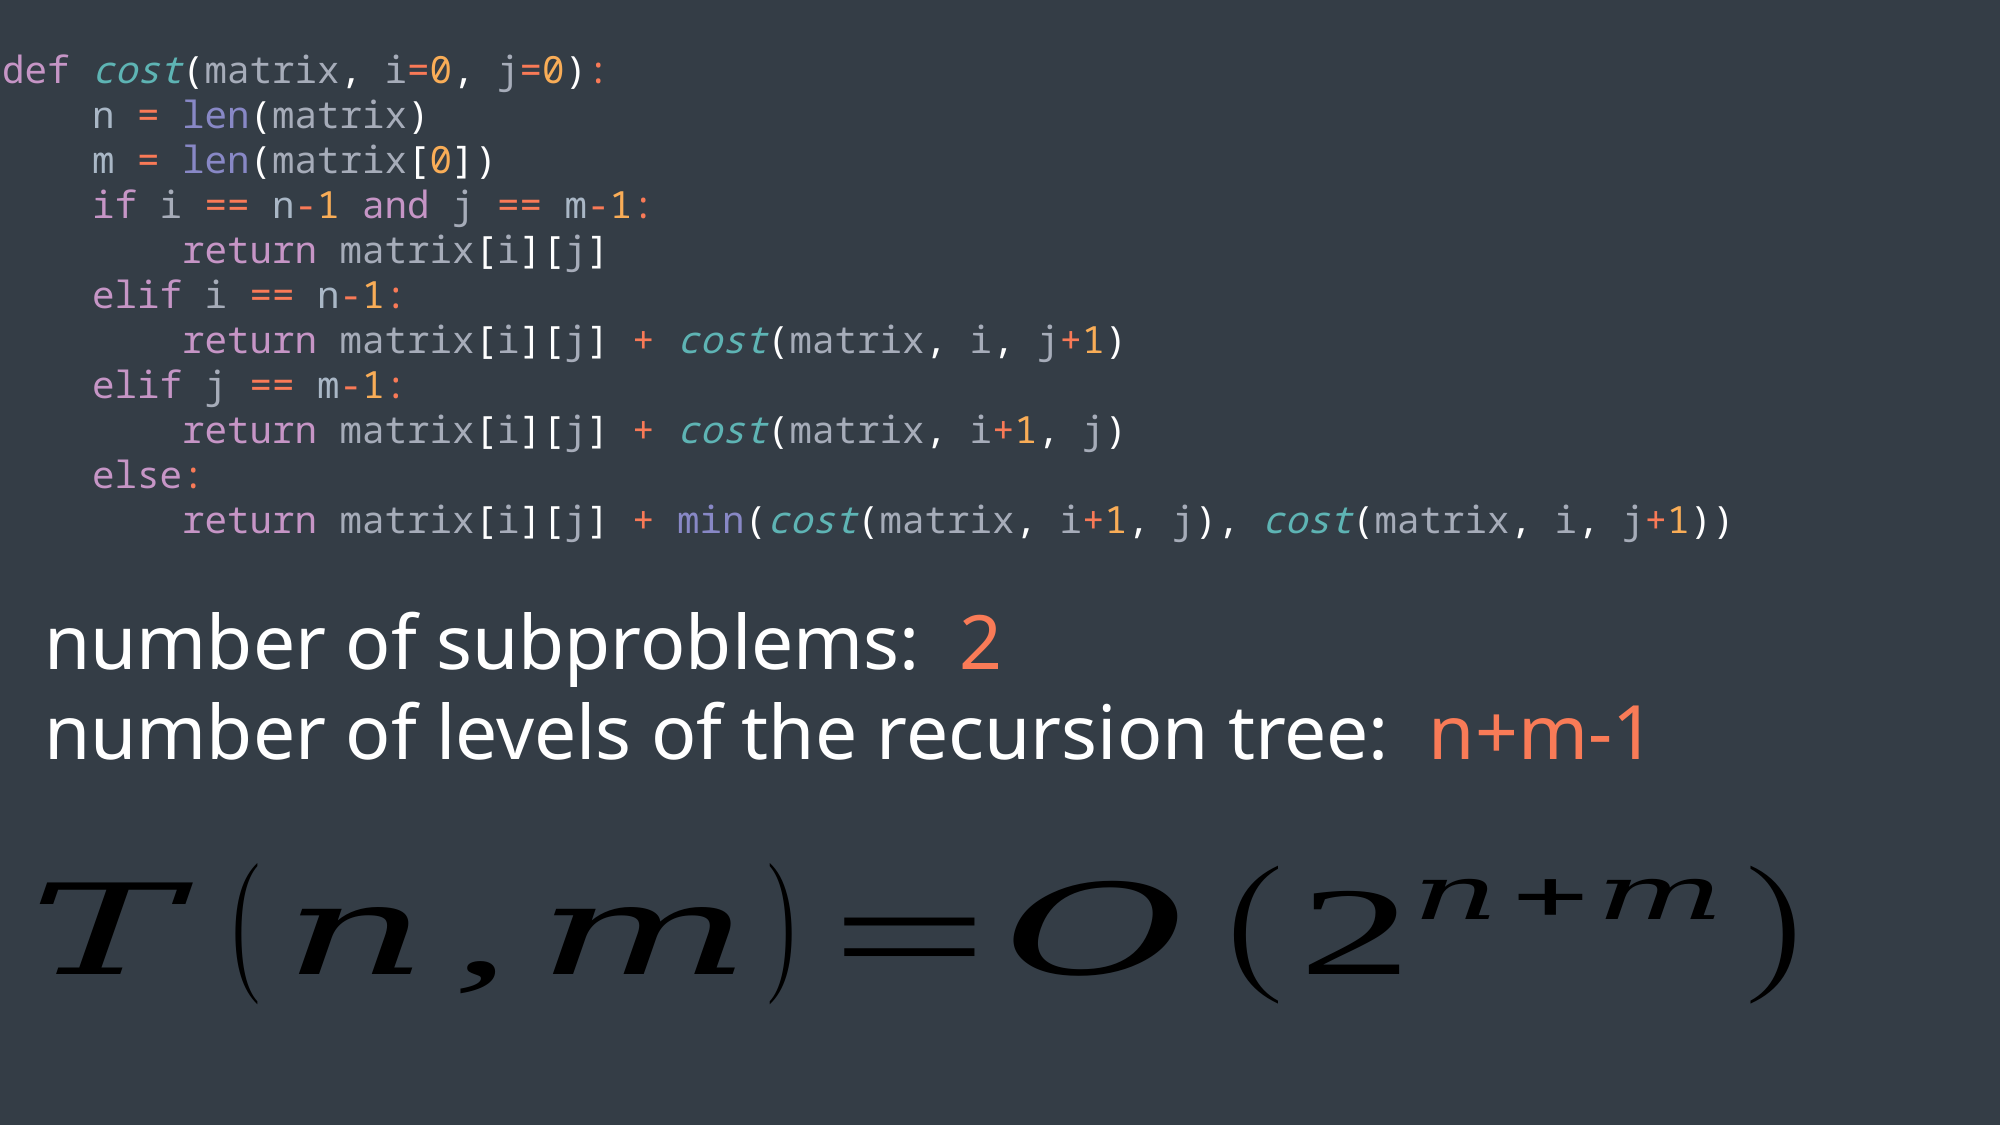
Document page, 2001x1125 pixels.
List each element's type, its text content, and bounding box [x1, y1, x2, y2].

text_box def cost(matrix, i=0, j=0): n = len(matrix) m = len(matrix[0]) if i == n-1 and j == m-1: return matrix[i][j] elif i == n-1: return matrix[i][j] + cost(matrix, i, j+1) elif j == m-1: return matrix[i][j] + cost(matrix, i+1, j) else: return matrix[i][j] + min(cost(matrix, i+1, j), cost(matrix, i, j+1)) [0, 38, 1750, 549]
text_box number of subproblems: 2 number of levels of the recursion tree: n+m-1 [29, 587, 1810, 783]
